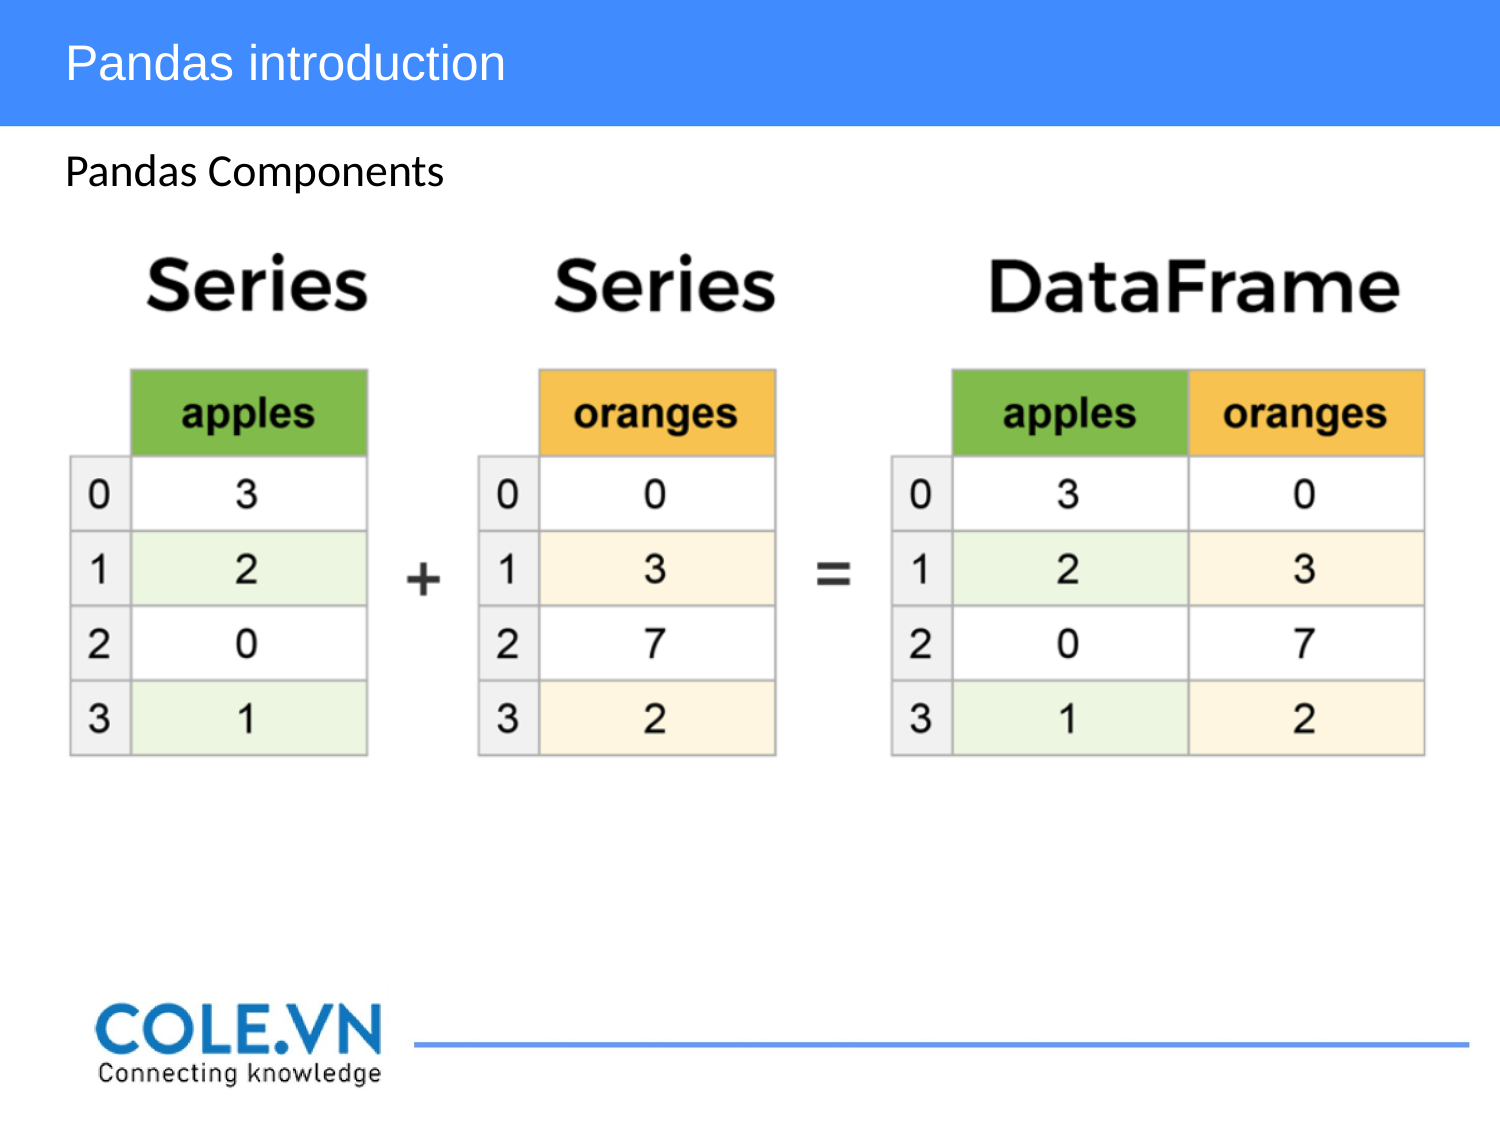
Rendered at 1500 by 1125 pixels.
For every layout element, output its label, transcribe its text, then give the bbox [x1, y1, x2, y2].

text_box Pandas Components [50, 125, 1440, 211]
picture [0, 0, 1500, 1125]
text_box Pandas introduction [50, 22, 905, 98]
